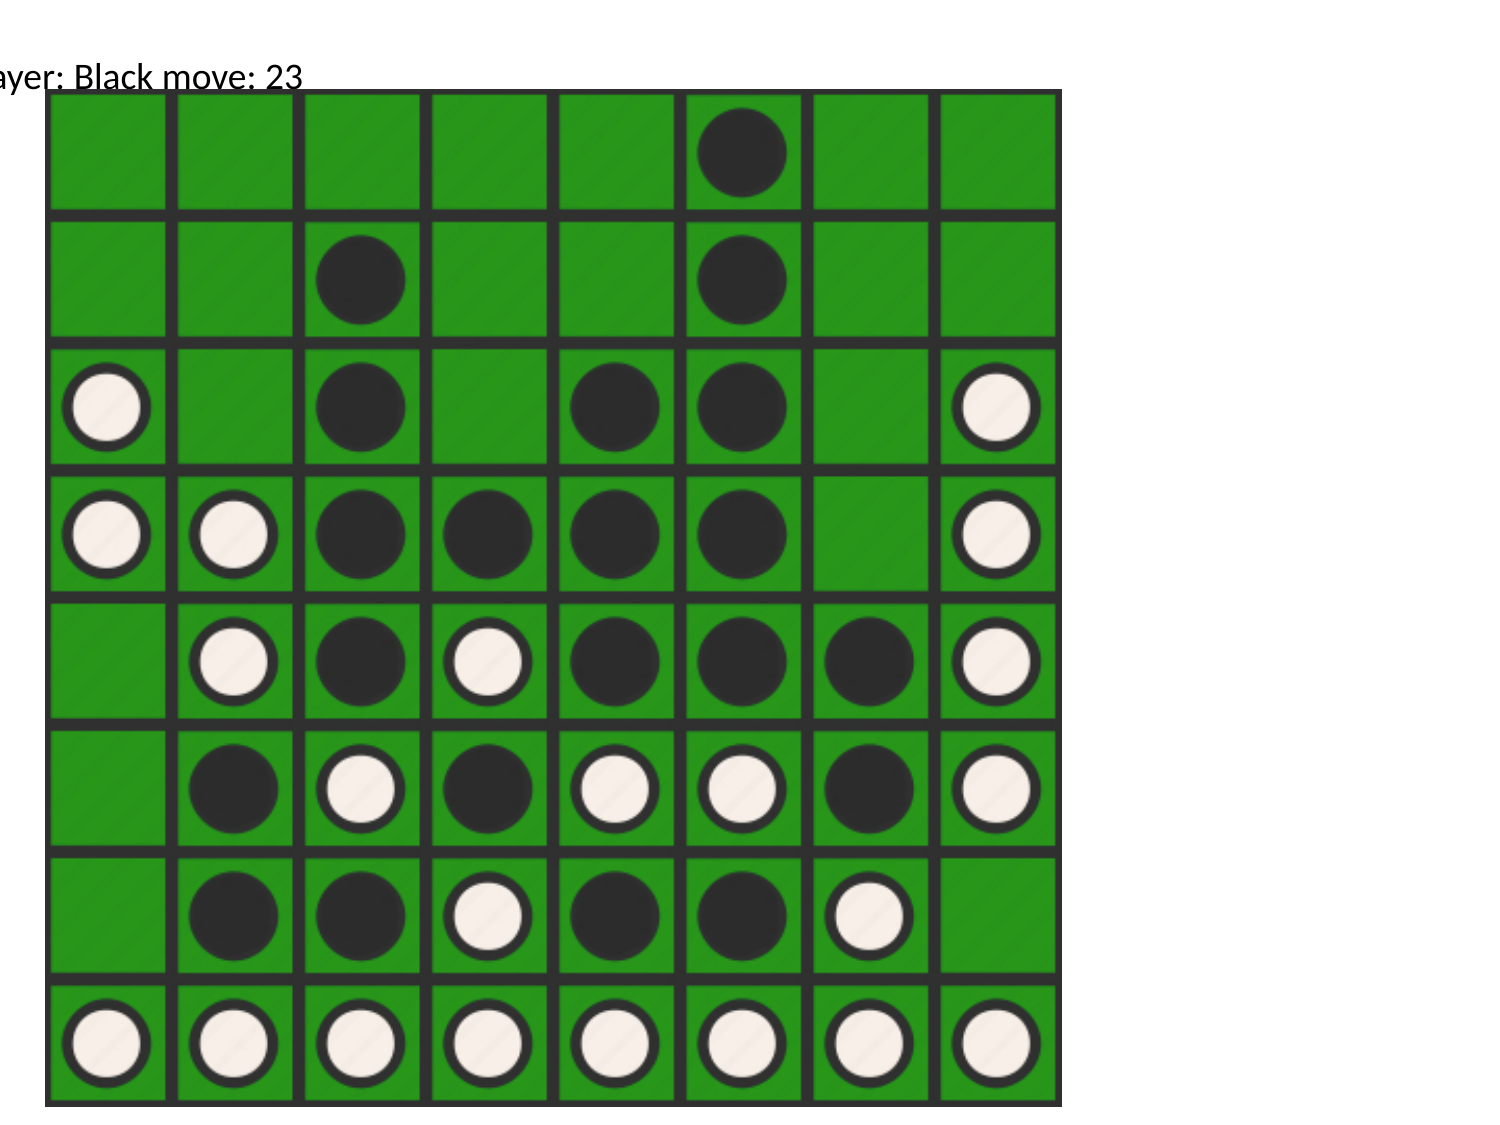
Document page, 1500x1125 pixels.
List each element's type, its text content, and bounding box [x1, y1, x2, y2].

text_box turn: 39 player: Black move: 23 [0, 44, 319, 105]
picture [44, 89, 1062, 1107]
